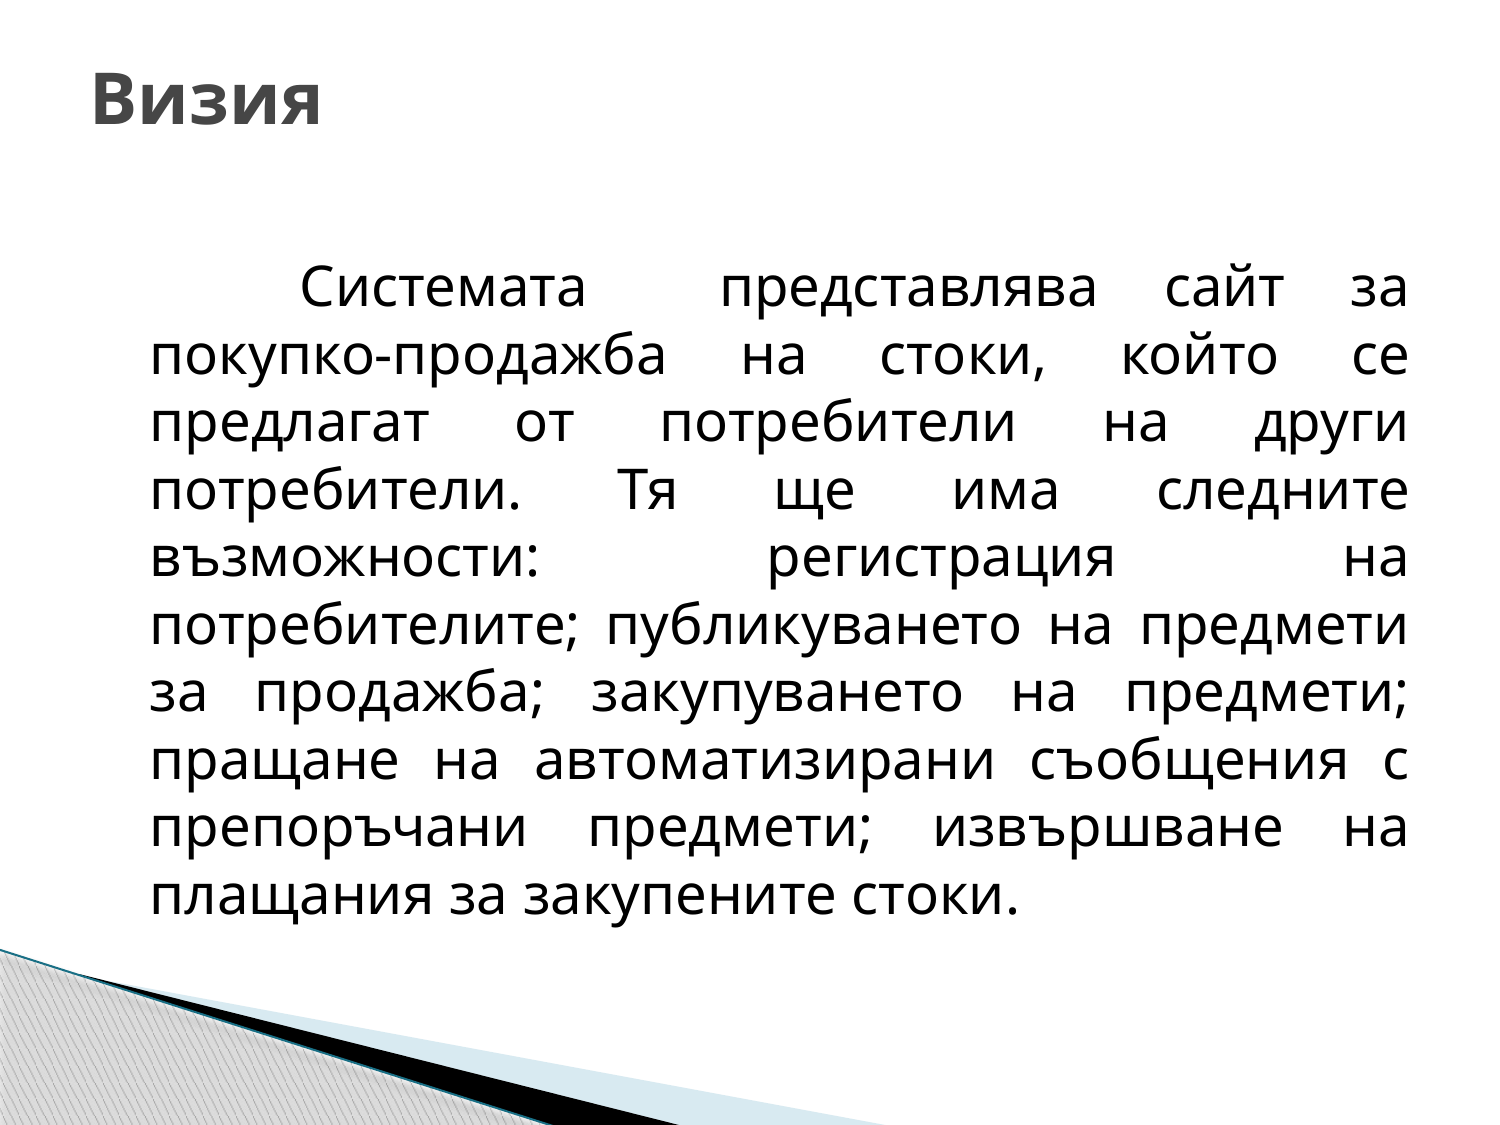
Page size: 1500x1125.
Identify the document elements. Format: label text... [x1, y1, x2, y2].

list Системата представлява сайт за покупко-продажба на стоки, който се предлагат от потребители на други потребители. Тя ще има следните възможности: регистрация на потребителите; публикуването на предмети за продажба; закупуването на предмети; пращане на автоматизирани съобщения с препоръчани предмети; извършване на плащания за закупените стоки. [75, 243, 1425, 986]
title Визия [75, 45, 1425, 233]
